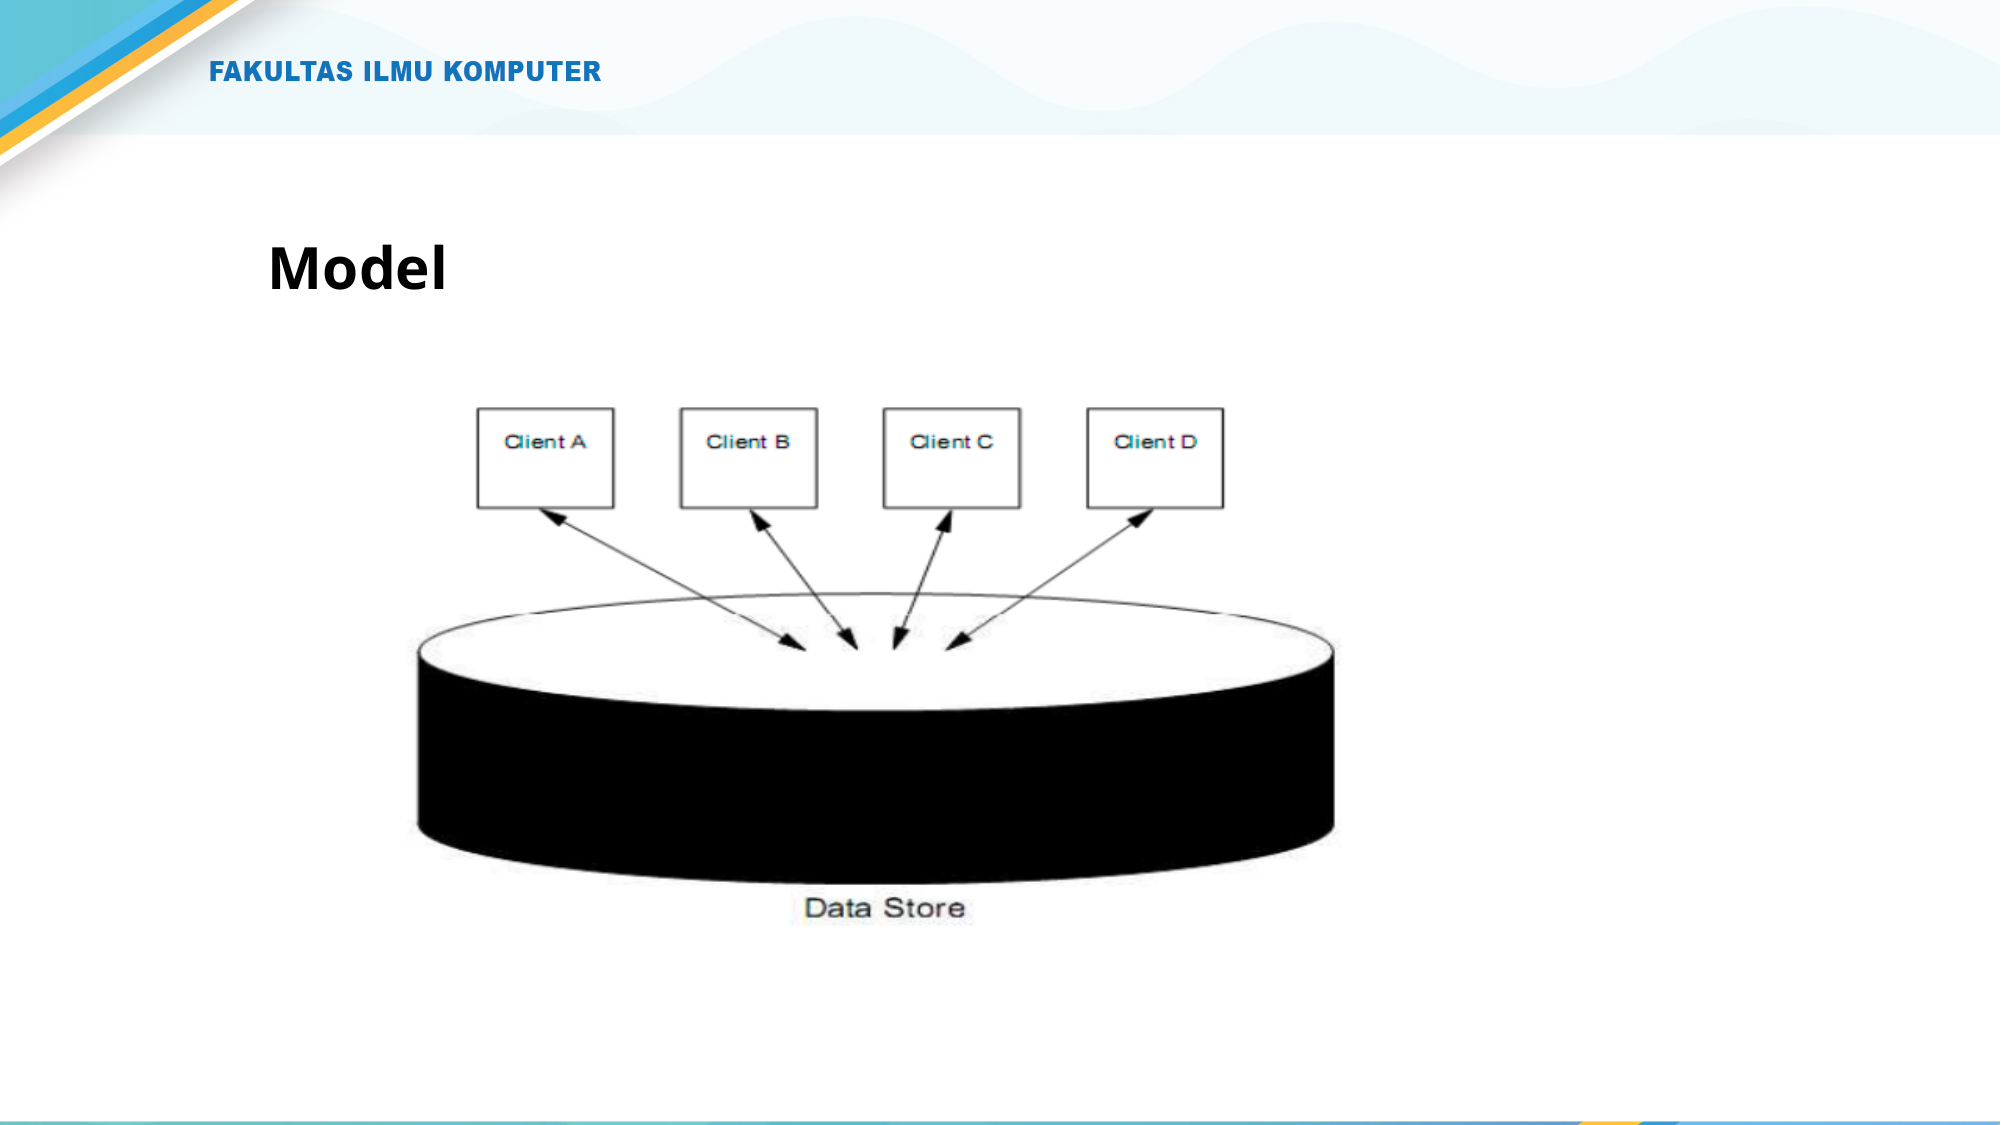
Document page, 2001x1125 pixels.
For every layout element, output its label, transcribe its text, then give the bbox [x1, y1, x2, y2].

title Model [252, 204, 1852, 337]
picture [0, 0, 2000, 1125]
